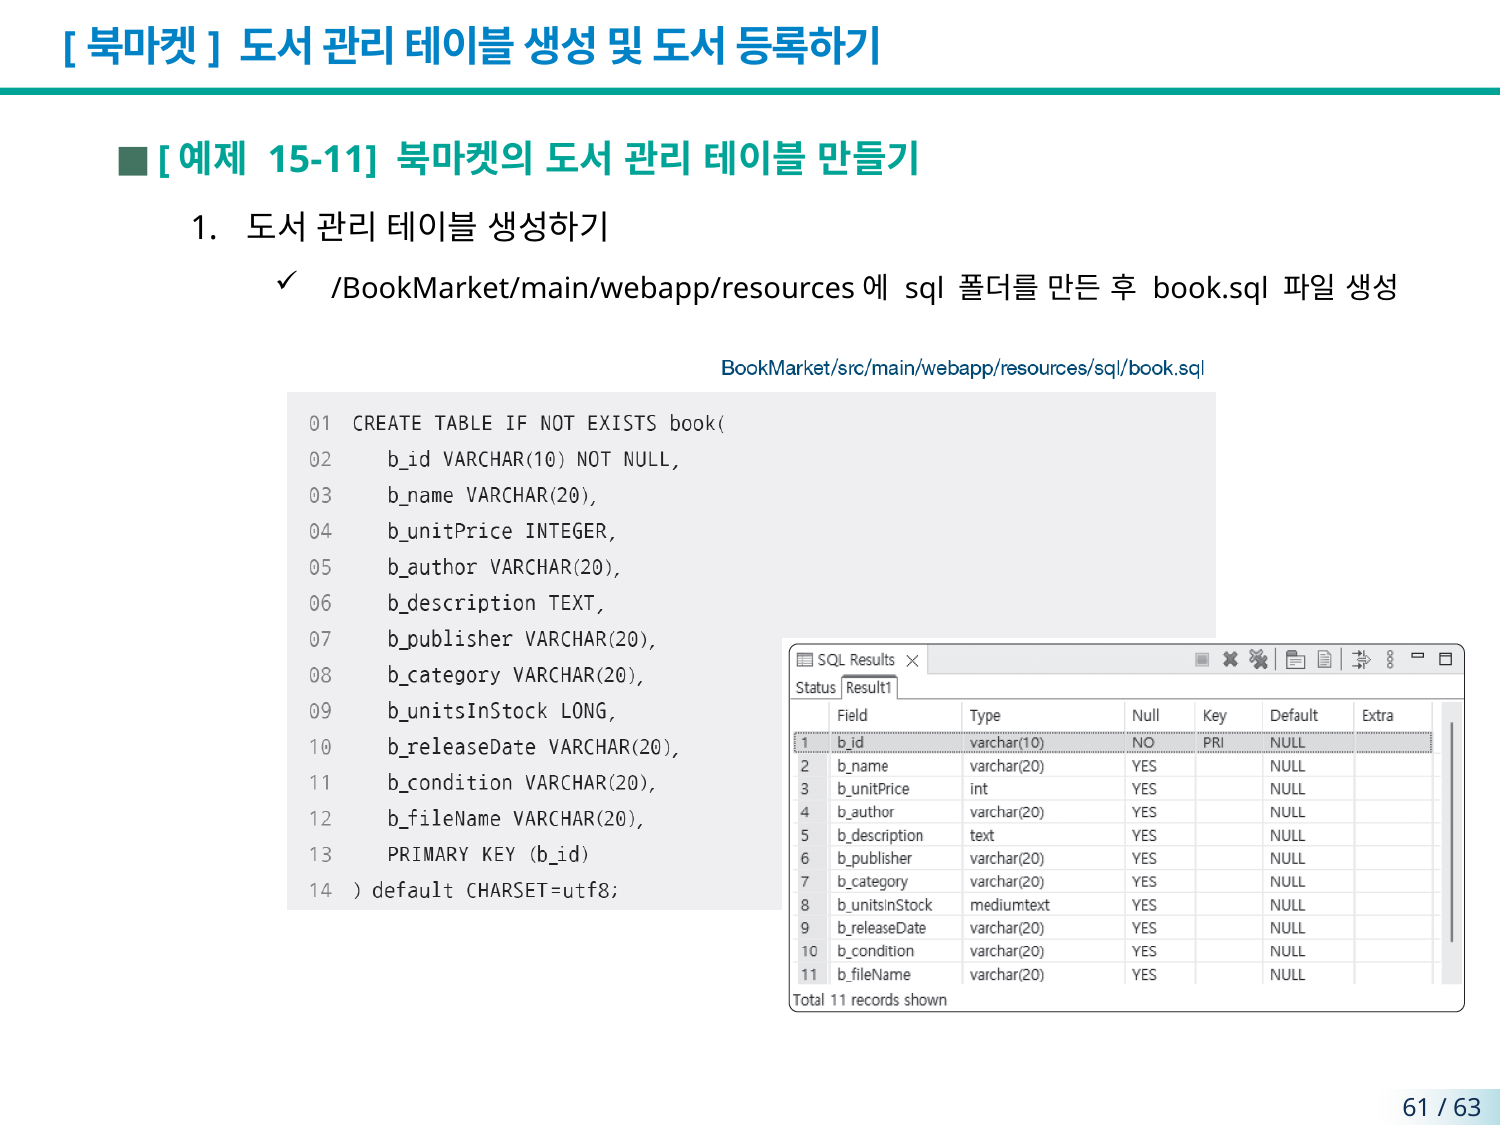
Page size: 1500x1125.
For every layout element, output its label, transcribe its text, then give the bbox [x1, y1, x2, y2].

list [예제 15-11] 북마켓의 도서 관리 테이블 만들기 도서 관리 테이블 생성하기 /BookMarket/main/webapp/resources에 sql 폴더를 만든 후 book.sql 파일 생성 [100, 127, 1459, 1050]
picture [284, 353, 1469, 1016]
title [북마켓] 도서 관리 테이블 생성 및 도서 등록하기 [47, 5, 1325, 84]
